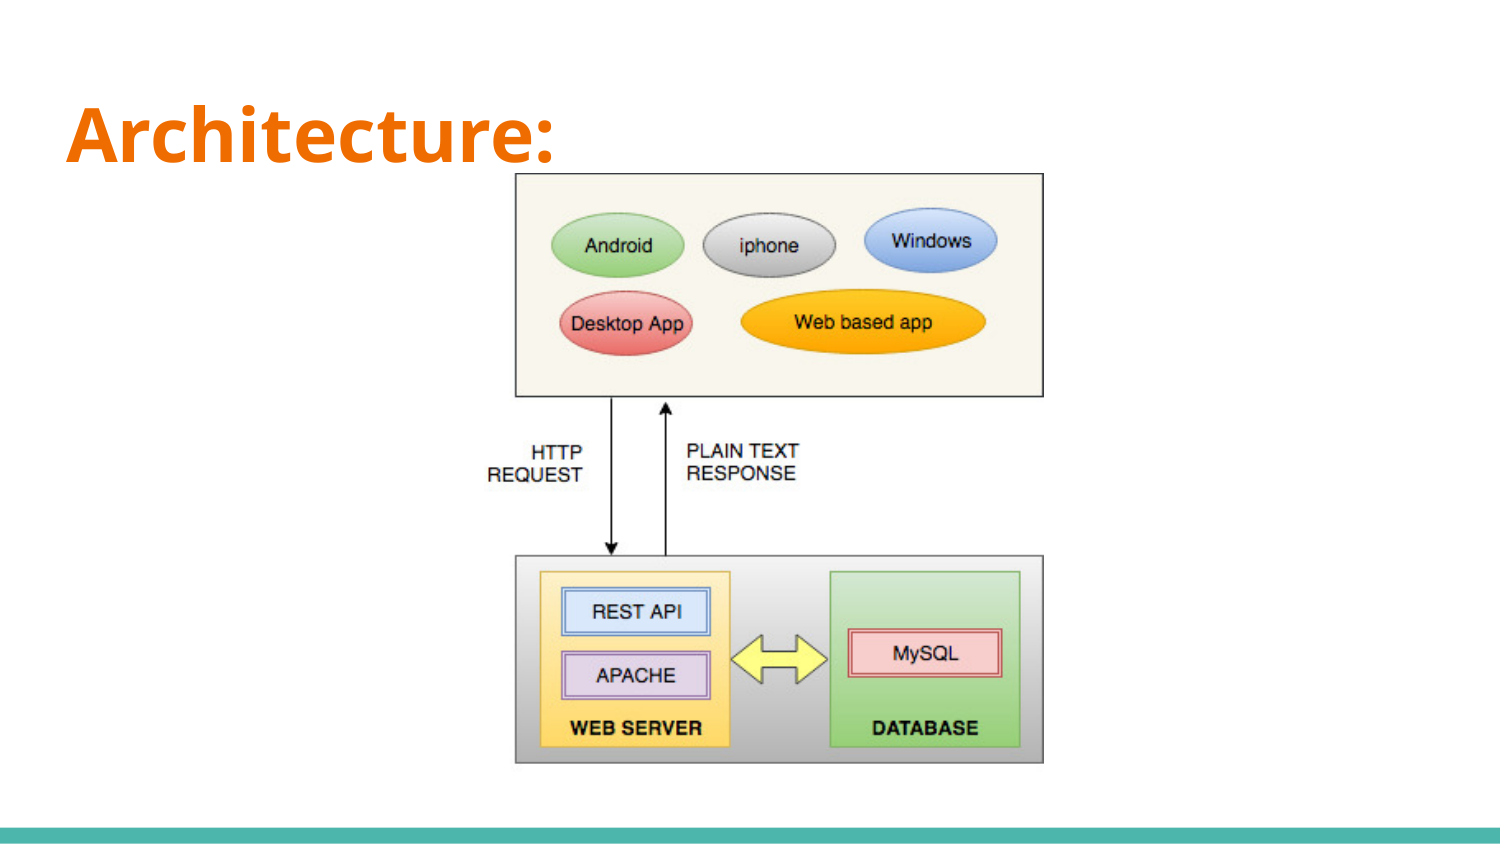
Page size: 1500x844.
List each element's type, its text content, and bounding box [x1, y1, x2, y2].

picture [484, 173, 1044, 808]
title Architecture: [51, 72, 1449, 189]
